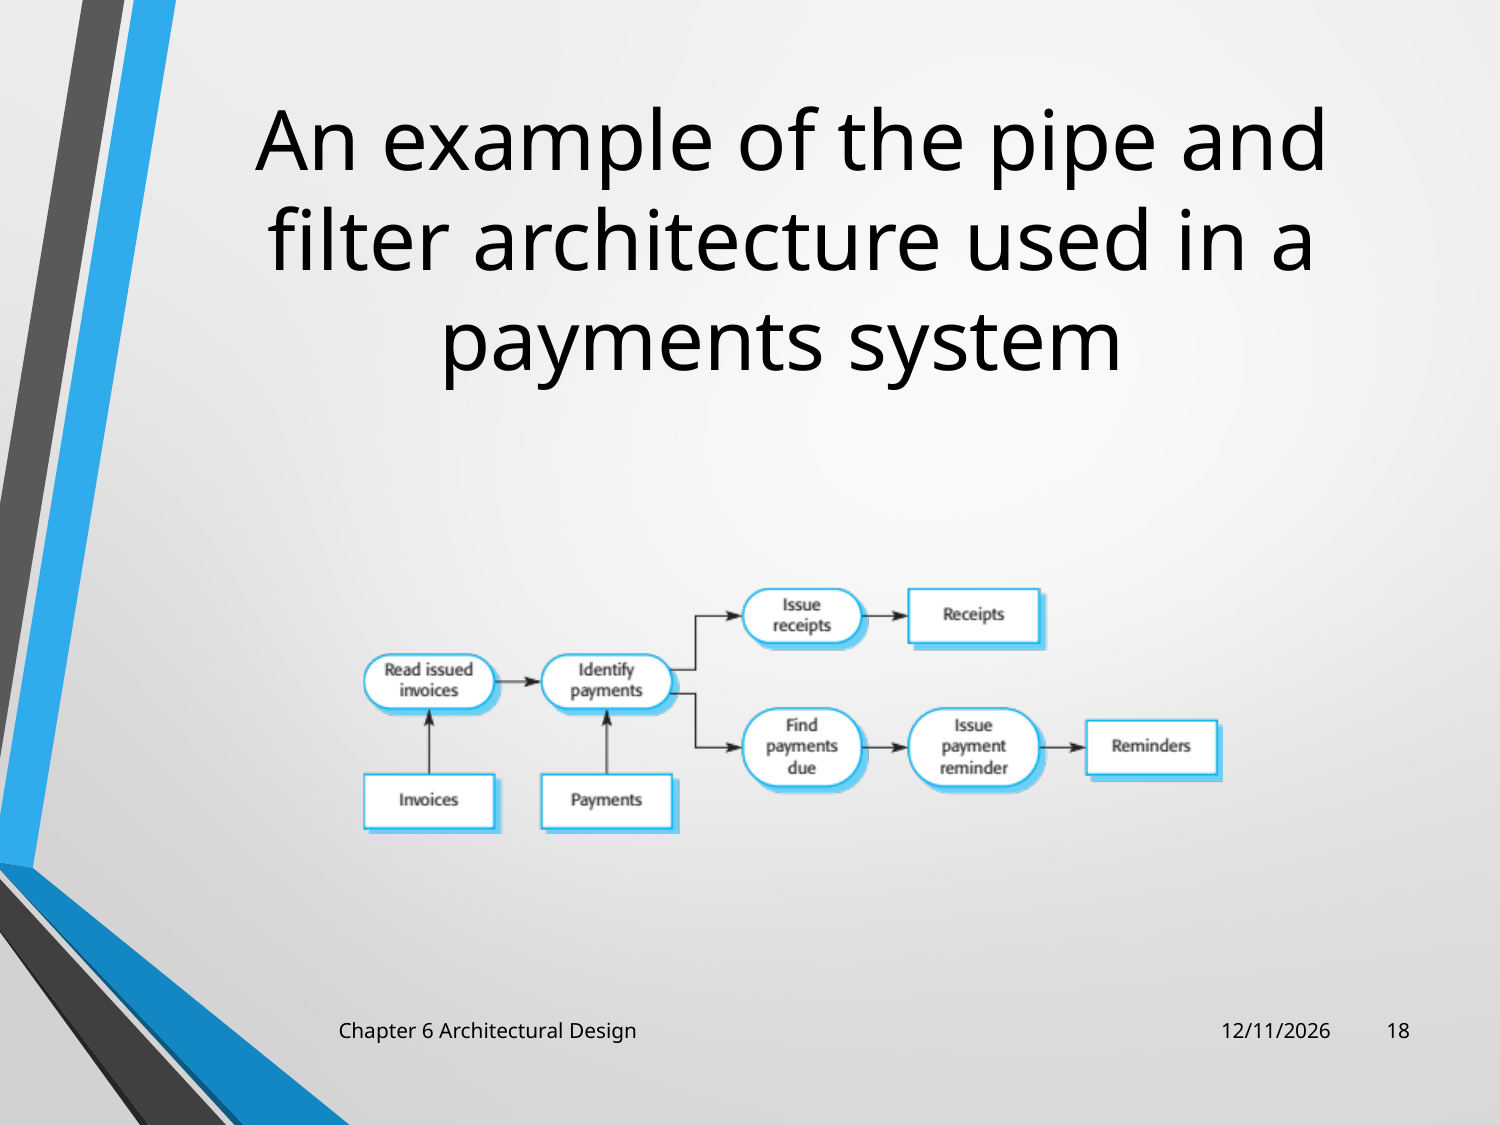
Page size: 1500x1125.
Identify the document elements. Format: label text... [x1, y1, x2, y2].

title An example of the pipe and filter architecture used in a payments system [161, 75, 1425, 400]
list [363, 587, 1224, 835]
footer Chapter 6 Architectural Design [323, 1001, 1196, 1062]
slide_number 18 [1354, 1001, 1425, 1062]
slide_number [1204, 1001, 1346, 1062]
